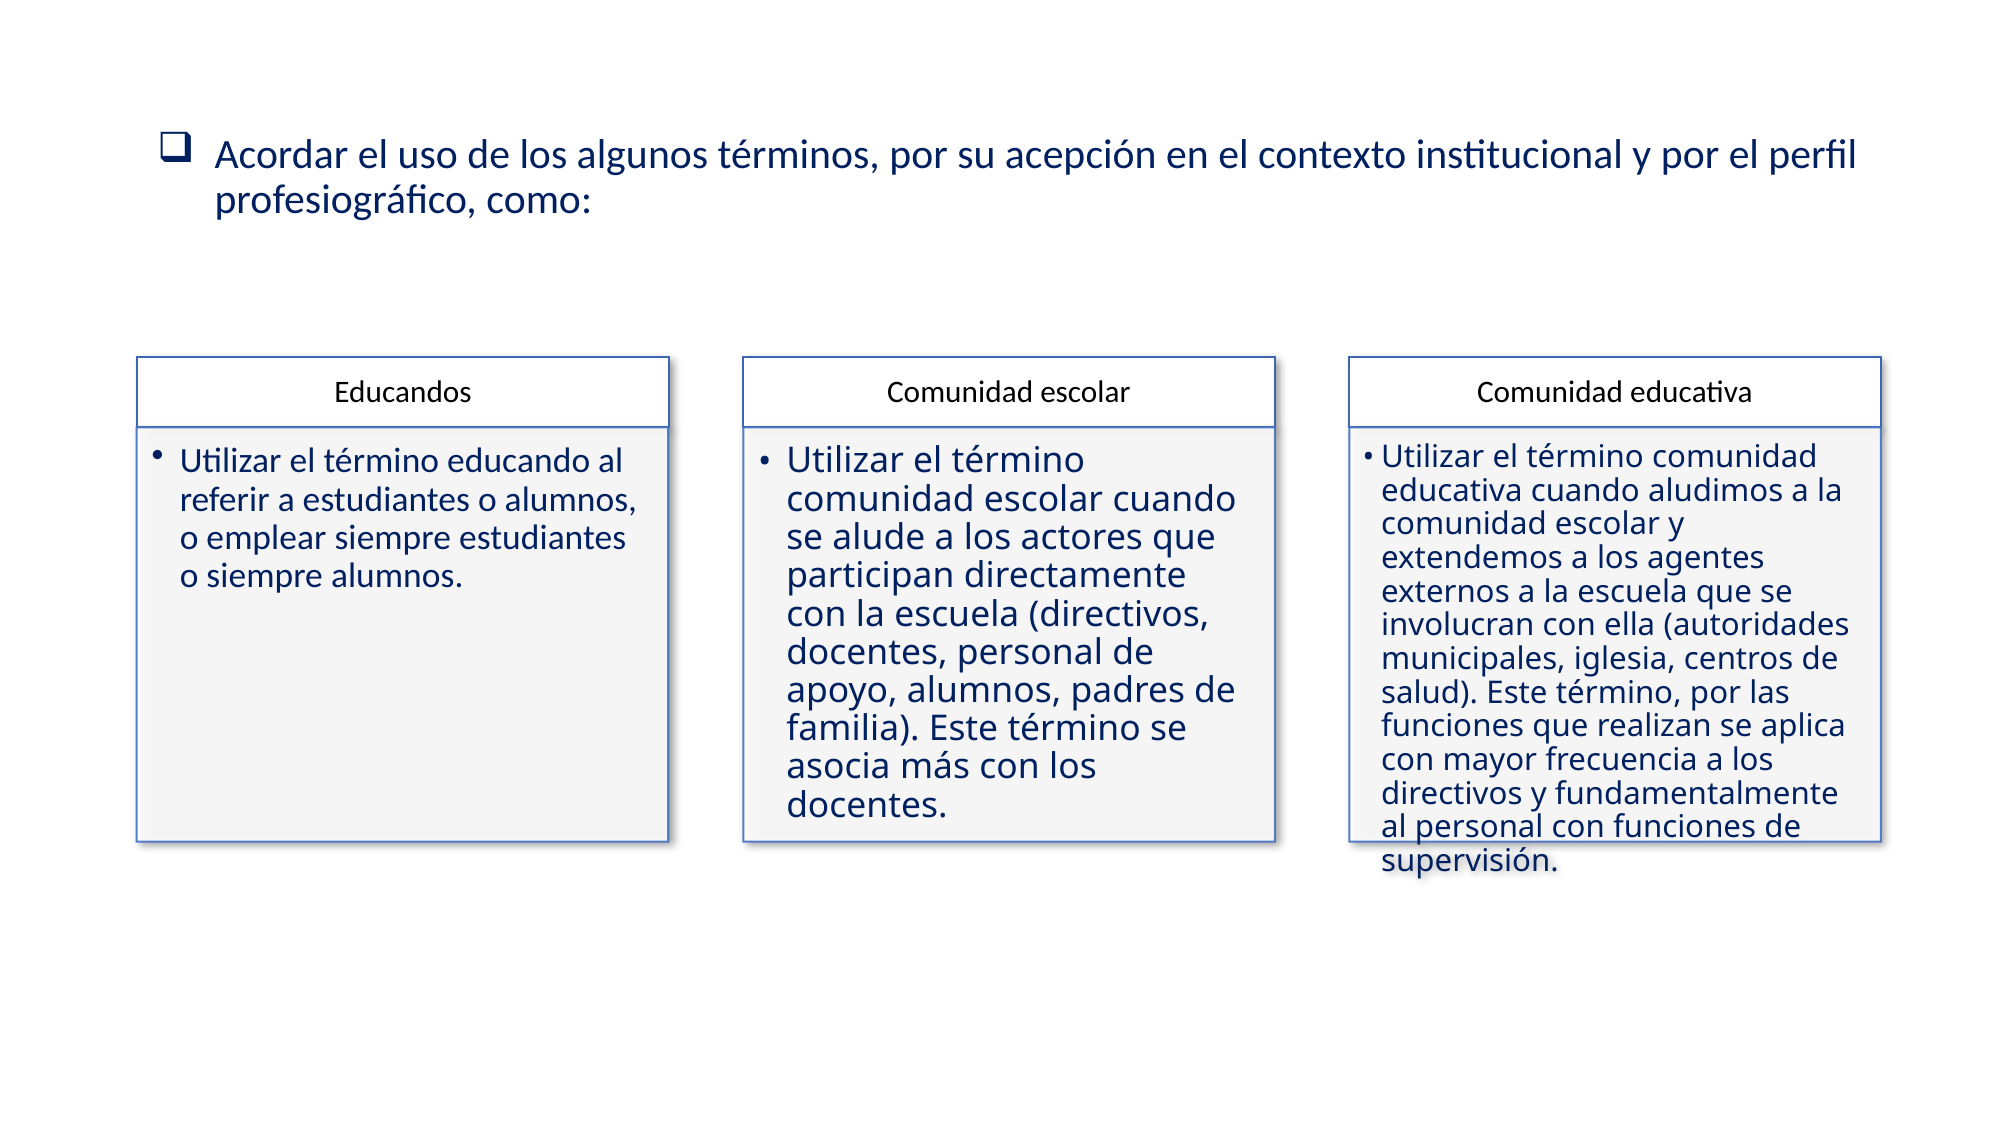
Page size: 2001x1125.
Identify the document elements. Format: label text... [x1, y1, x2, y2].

list Acordar el uso de los algunos términos, por su acepción en el contexto institucional y por el perfil profesiográfico, como: [67, 125, 1957, 254]
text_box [136, 320, 1882, 878]
